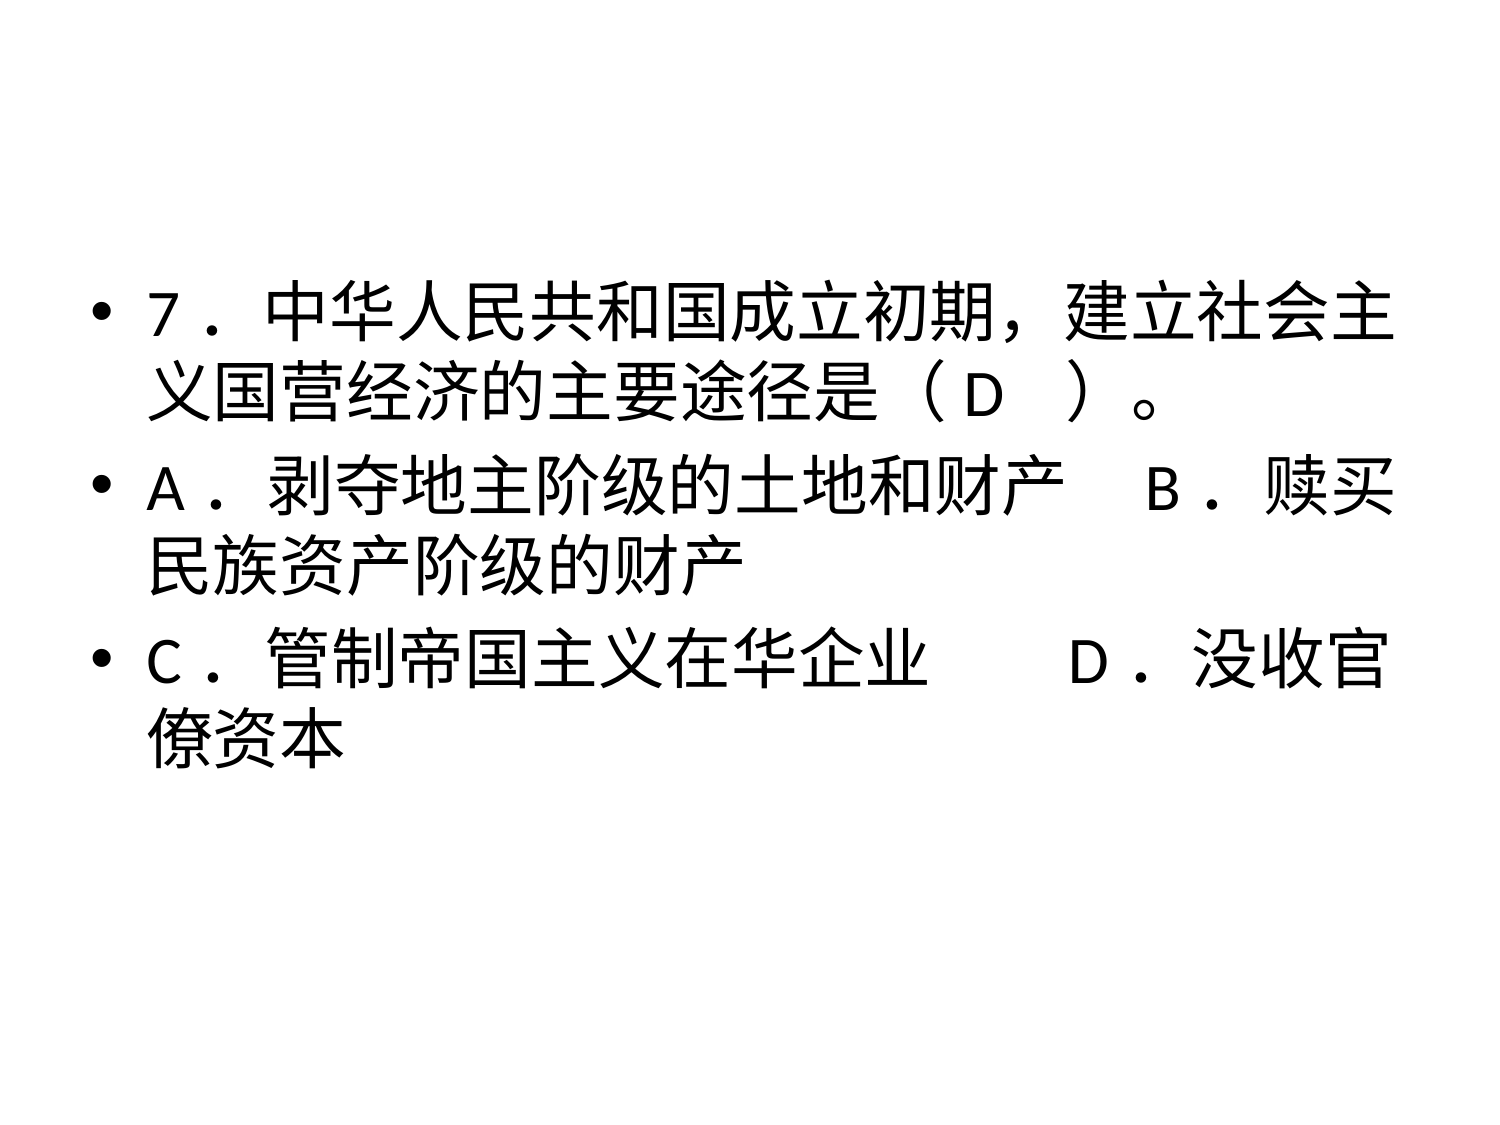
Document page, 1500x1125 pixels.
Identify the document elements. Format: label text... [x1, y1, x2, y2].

list 7．中华人民共和国成立初期，建立社会主义国营经济的主要途径是（D ）。 A．剥夺地主阶级的土地和财产 B．赎买民族资产阶级的财产 C．管制帝国主义在华企业 D．没收官僚资本 [75, 262, 1425, 1005]
